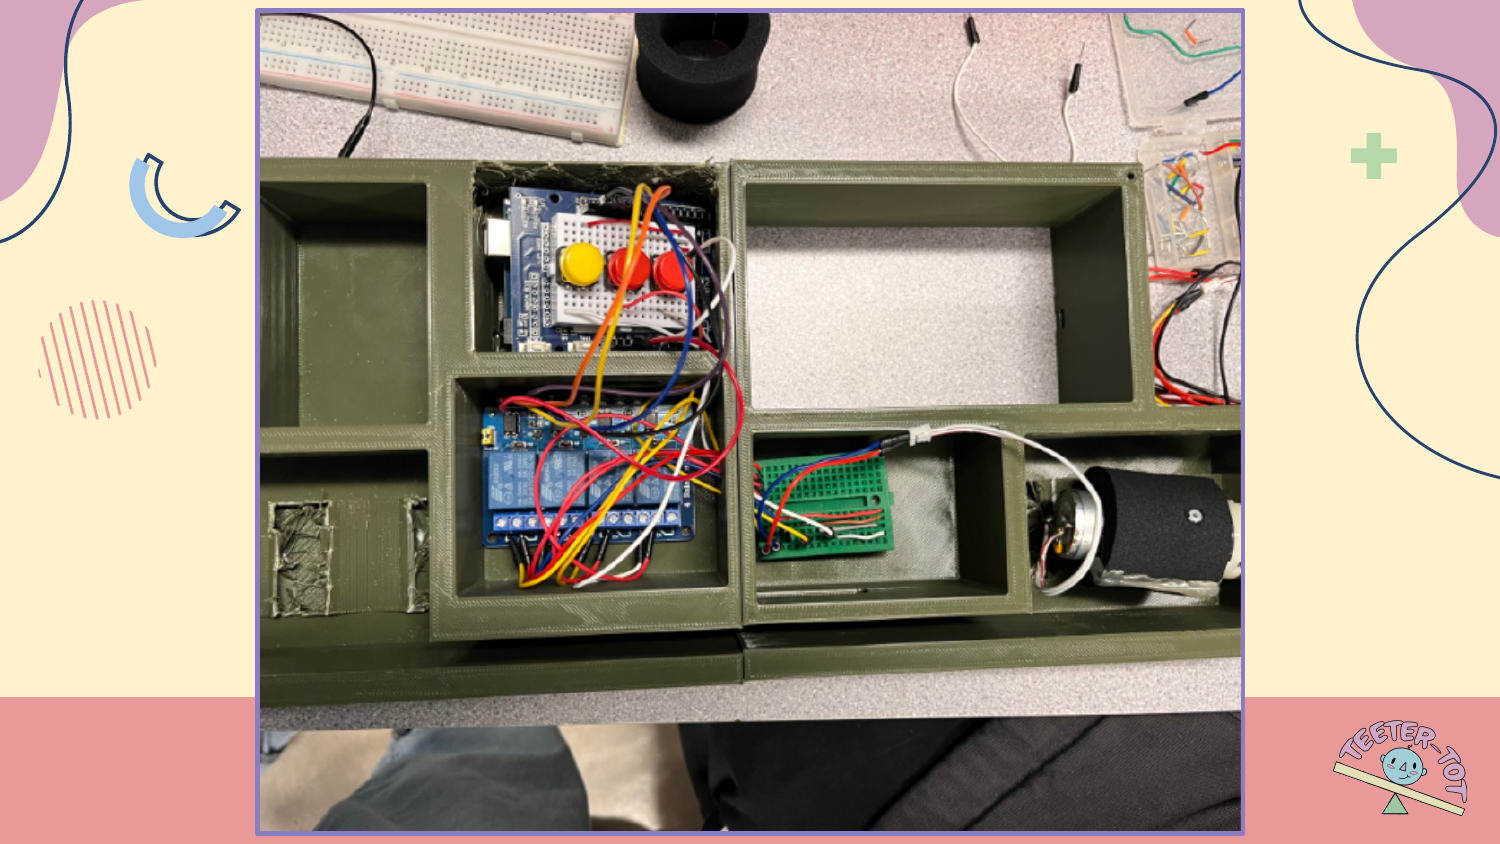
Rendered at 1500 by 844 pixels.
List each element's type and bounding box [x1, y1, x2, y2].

picture [260, 0, 1240, 844]
picture [1316, 711, 1482, 821]
